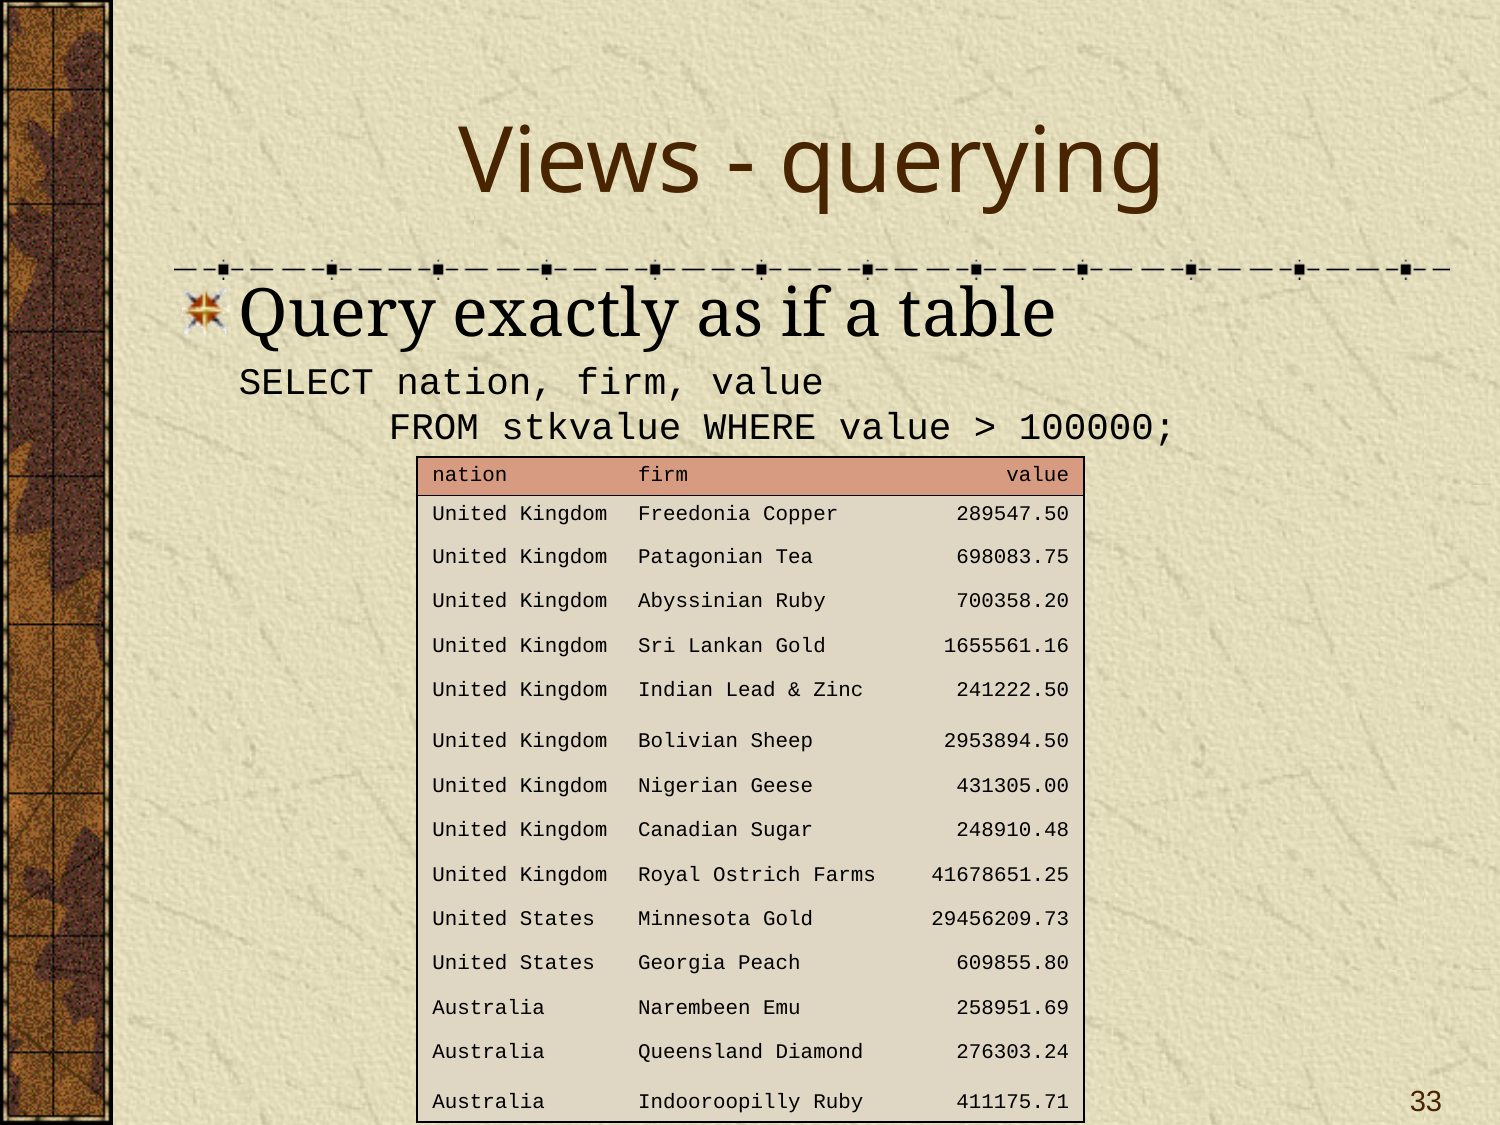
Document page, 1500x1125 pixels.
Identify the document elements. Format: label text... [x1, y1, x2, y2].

table_cell 411175.71 [901, 1083, 1083, 1121]
table_cell Royal Ostrich Farms [623, 856, 901, 901]
table_cell Patagonian Tea [623, 538, 901, 583]
table_cell United Kingdom [418, 628, 623, 672]
table_cell United States [418, 901, 623, 945]
table_cell United States [418, 945, 623, 990]
table_cell Sri Lankan Gold [623, 628, 901, 672]
table_cell United Kingdom [418, 672, 623, 723]
table_header firm [623, 458, 901, 495]
slide_number 33 [1351, 1049, 1500, 1125]
table_header value [901, 458, 1083, 495]
picture [182, 286, 230, 334]
table_cell United Kingdom [418, 496, 623, 538]
table_cell 431305.00 [901, 768, 1083, 812]
table_cell United Kingdom [418, 856, 623, 901]
title Views - querying [174, 62, 1451, 251]
table_cell 29456209.73 [901, 901, 1083, 945]
table_cell United Kingdom [418, 583, 623, 628]
table_cell Australia [418, 990, 623, 1034]
table_cell United Kingdom [418, 723, 623, 768]
table_cell 2953894.50 [901, 723, 1083, 768]
table_cell 258951.69 [901, 990, 1083, 1034]
table_cell 289547.50 [901, 496, 1083, 538]
table_cell Narembeen Emu [623, 990, 901, 1034]
table_cell Canadian Sugar [623, 812, 901, 856]
table_cell Bolivian Sheep [623, 723, 901, 768]
table_cell Queensland Diamond [623, 1034, 901, 1083]
table_cell 248910.48 [901, 812, 1083, 856]
table_cell 276303.24 [901, 1034, 1083, 1083]
table_cell Australia [418, 1034, 623, 1083]
table_cell United Kingdom [418, 768, 623, 812]
table_cell United Kingdom [418, 812, 623, 856]
table_cell 1655561.16 [901, 628, 1083, 672]
table_cell Minnesota Gold [623, 901, 901, 945]
table_cell 700358.20 [901, 583, 1083, 628]
list Query exactly as if a table SELECT nation, firm, value FROM stkvalue WHERE value > 100000; [167, 262, 1500, 913]
table_cell Indian Lead & Zinc [623, 672, 901, 723]
table_cell Nigerian Geese [623, 768, 901, 812]
table_cell Freedonia Copper [623, 496, 901, 538]
table_cell 241222.50 [901, 672, 1083, 723]
table_header nation [418, 458, 623, 495]
table_cell 41678651.25 [901, 856, 1083, 901]
table_cell United Kingdom [418, 538, 623, 583]
table_cell Abyssinian Ruby [623, 583, 901, 628]
table_cell 698083.75 [901, 538, 1083, 583]
picture [0, 0, 1500, 1125]
table_cell 609855.80 [901, 945, 1083, 990]
table_cell Australia [418, 1083, 623, 1121]
table_cell Georgia Peach [623, 945, 901, 990]
table_cell Indooroopilly Ruby [623, 1083, 901, 1121]
